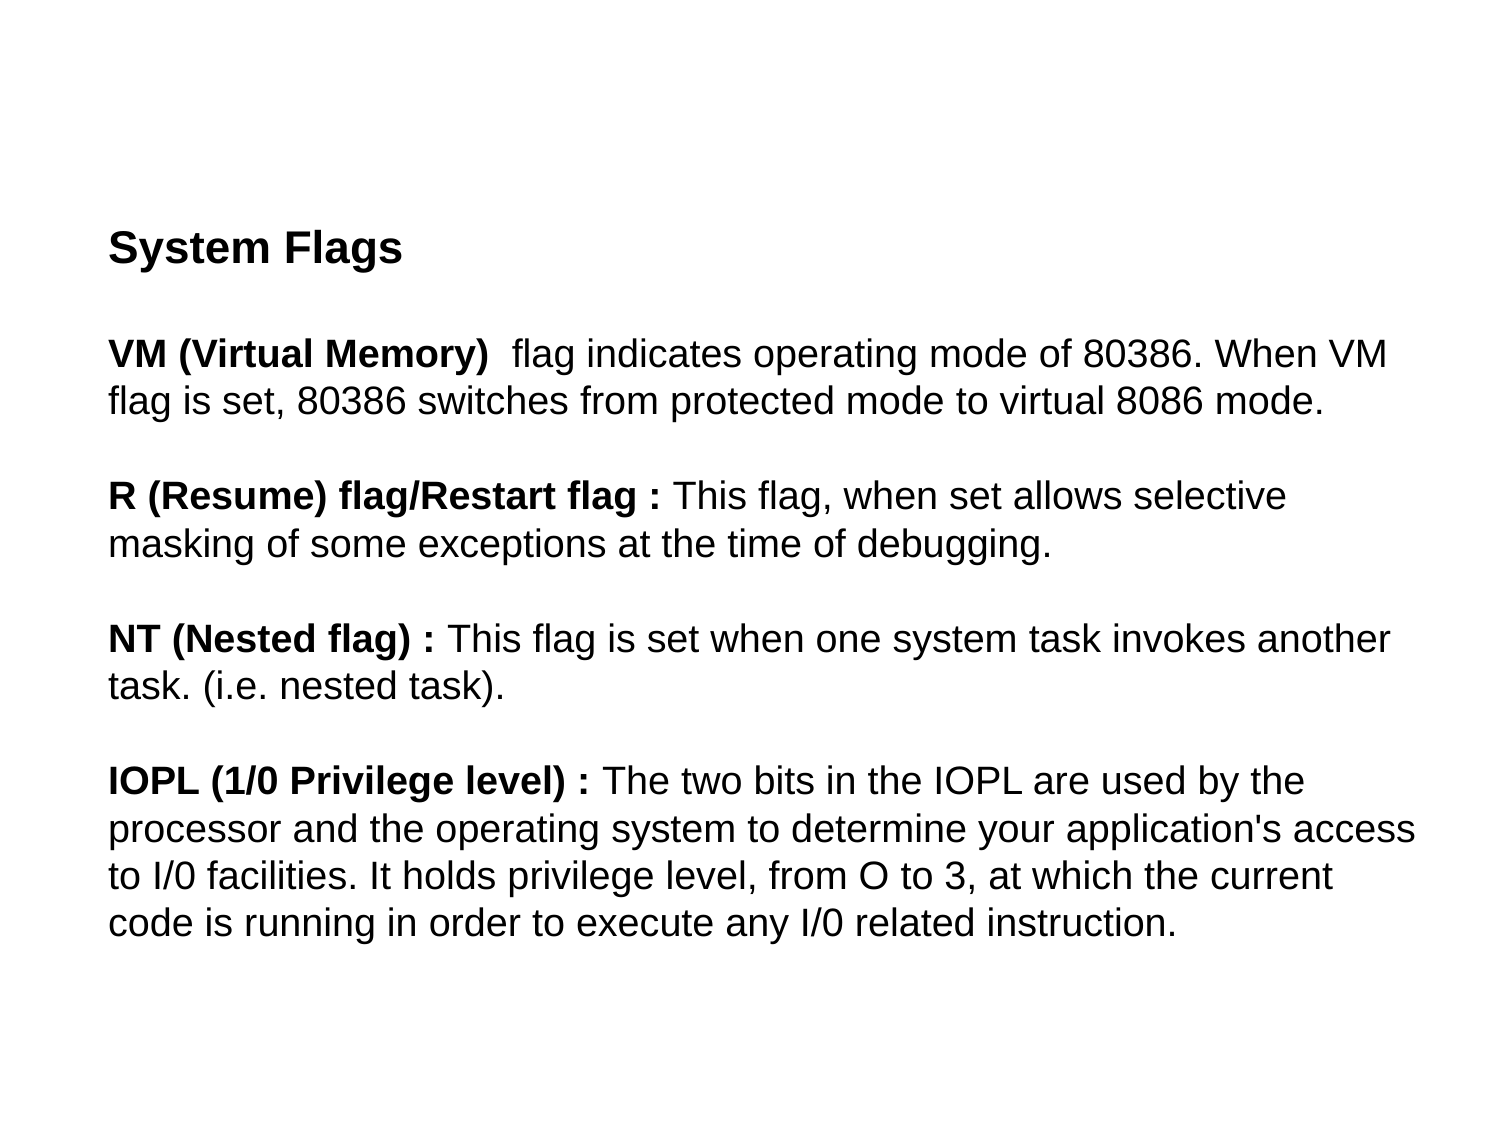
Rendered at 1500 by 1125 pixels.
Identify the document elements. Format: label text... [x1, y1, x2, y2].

text_box System Flags VM (Virtual Memory) flag indicates operating mode of 80386. When VM flag is set, 80386 switches from protected mode to virtual 8086 mode. R (Resume) flag/Restart flag : This flag, when set allows selective masking of some exceptions at the time of debugging. NT (Nested flag) : This flag is set when one system task invokes another task. (i.e. nested task). IOPL (1/0 Privilege level) : The two bits in the IOPL are used by the processor and the operating system to determine your application's access to I/0 facilities. It holds privilege level, from O to 3, at which the current code is running in order to execute any I/0 related instruction. [93, 202, 1436, 960]
